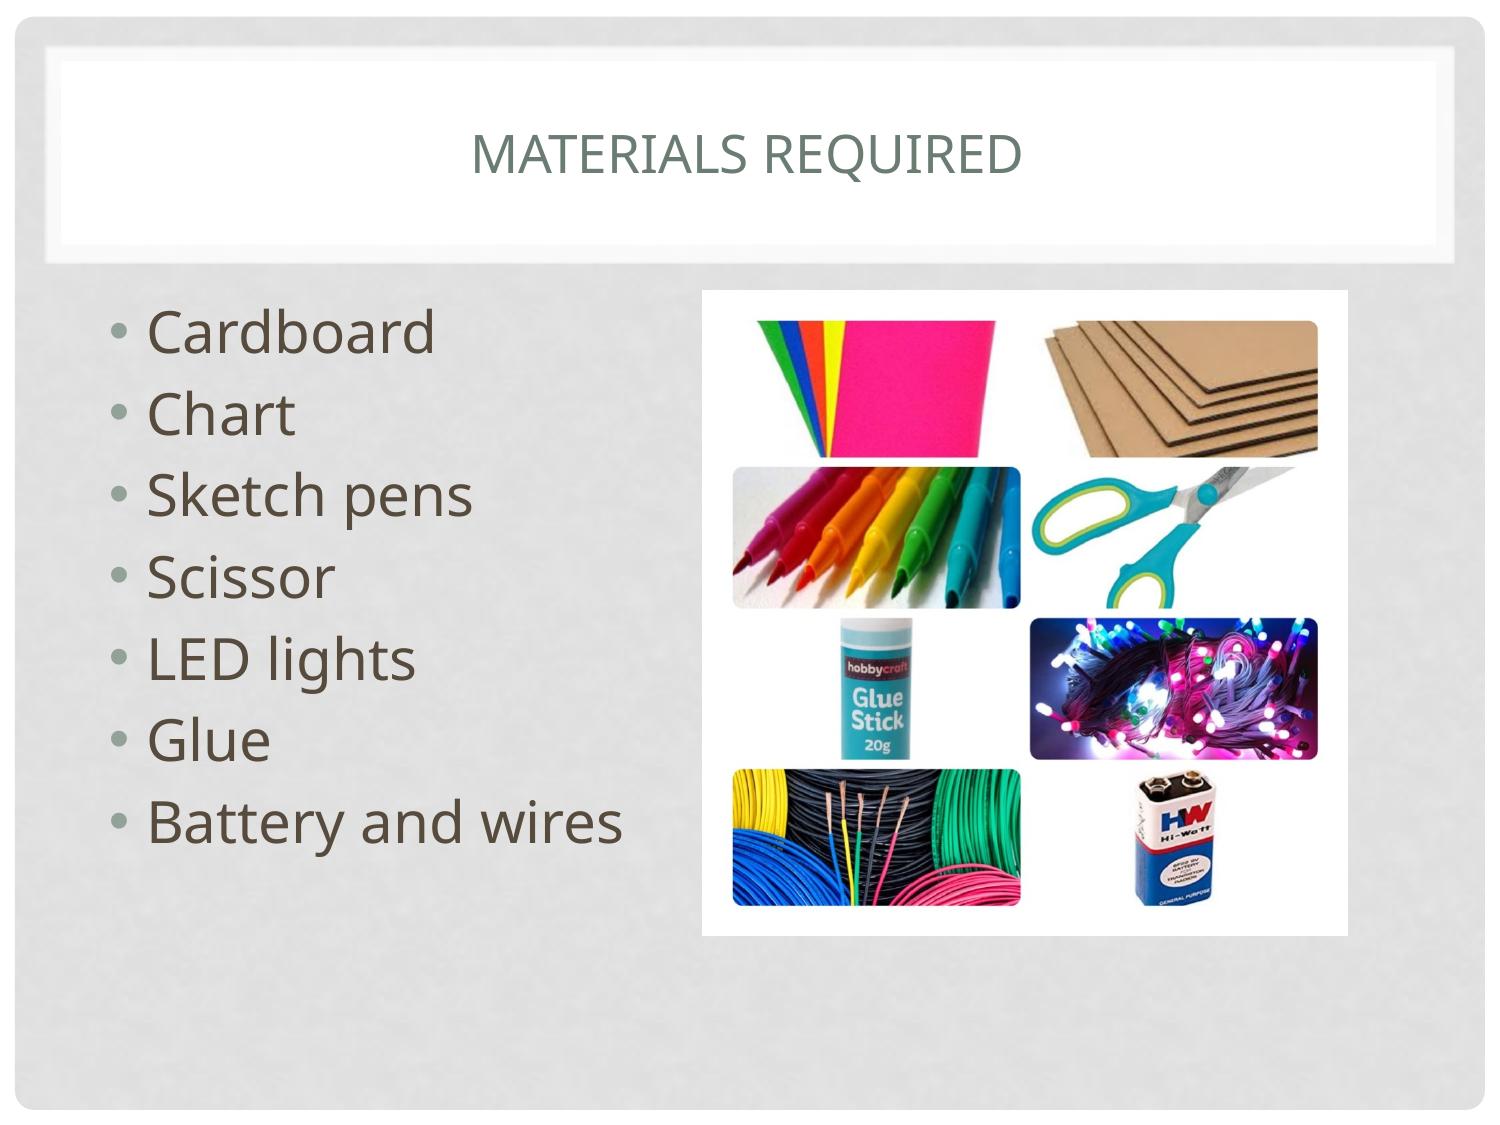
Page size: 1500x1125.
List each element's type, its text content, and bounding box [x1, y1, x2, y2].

title MATERIALS REQUIRED [69, 66, 1425, 238]
list Cardboard Chart Sketch pens Scissor LED lights Glue Battery and wires [75, 287, 1425, 1005]
picture [702, 290, 1349, 937]
